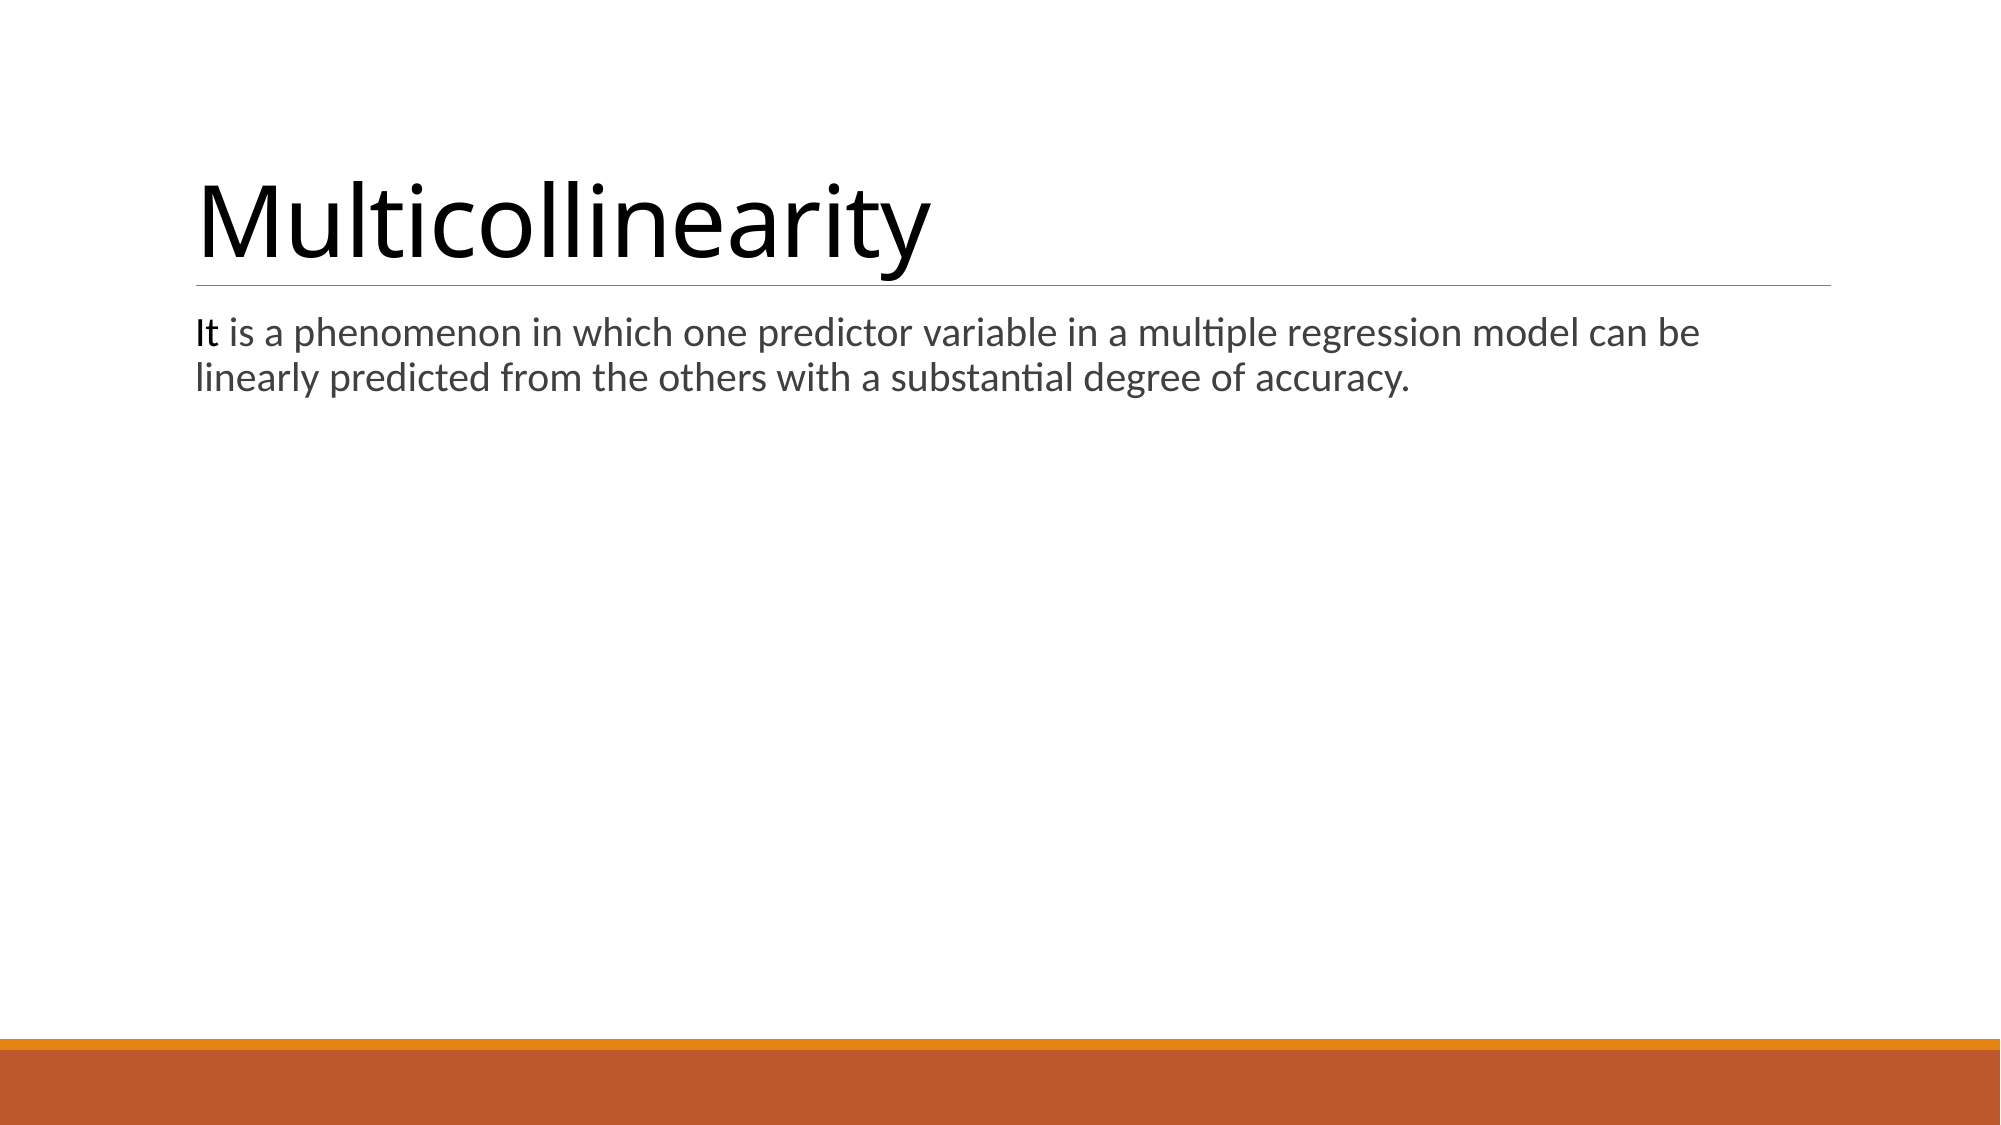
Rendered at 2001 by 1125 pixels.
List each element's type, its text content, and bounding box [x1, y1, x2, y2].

title Multicollinearity [180, 47, 1830, 285]
list It is a phenomenon in which one predictor variable in a multiple regression model can be linearly predicted from the others with a substantial degree of accuracy. [180, 302, 1830, 963]
